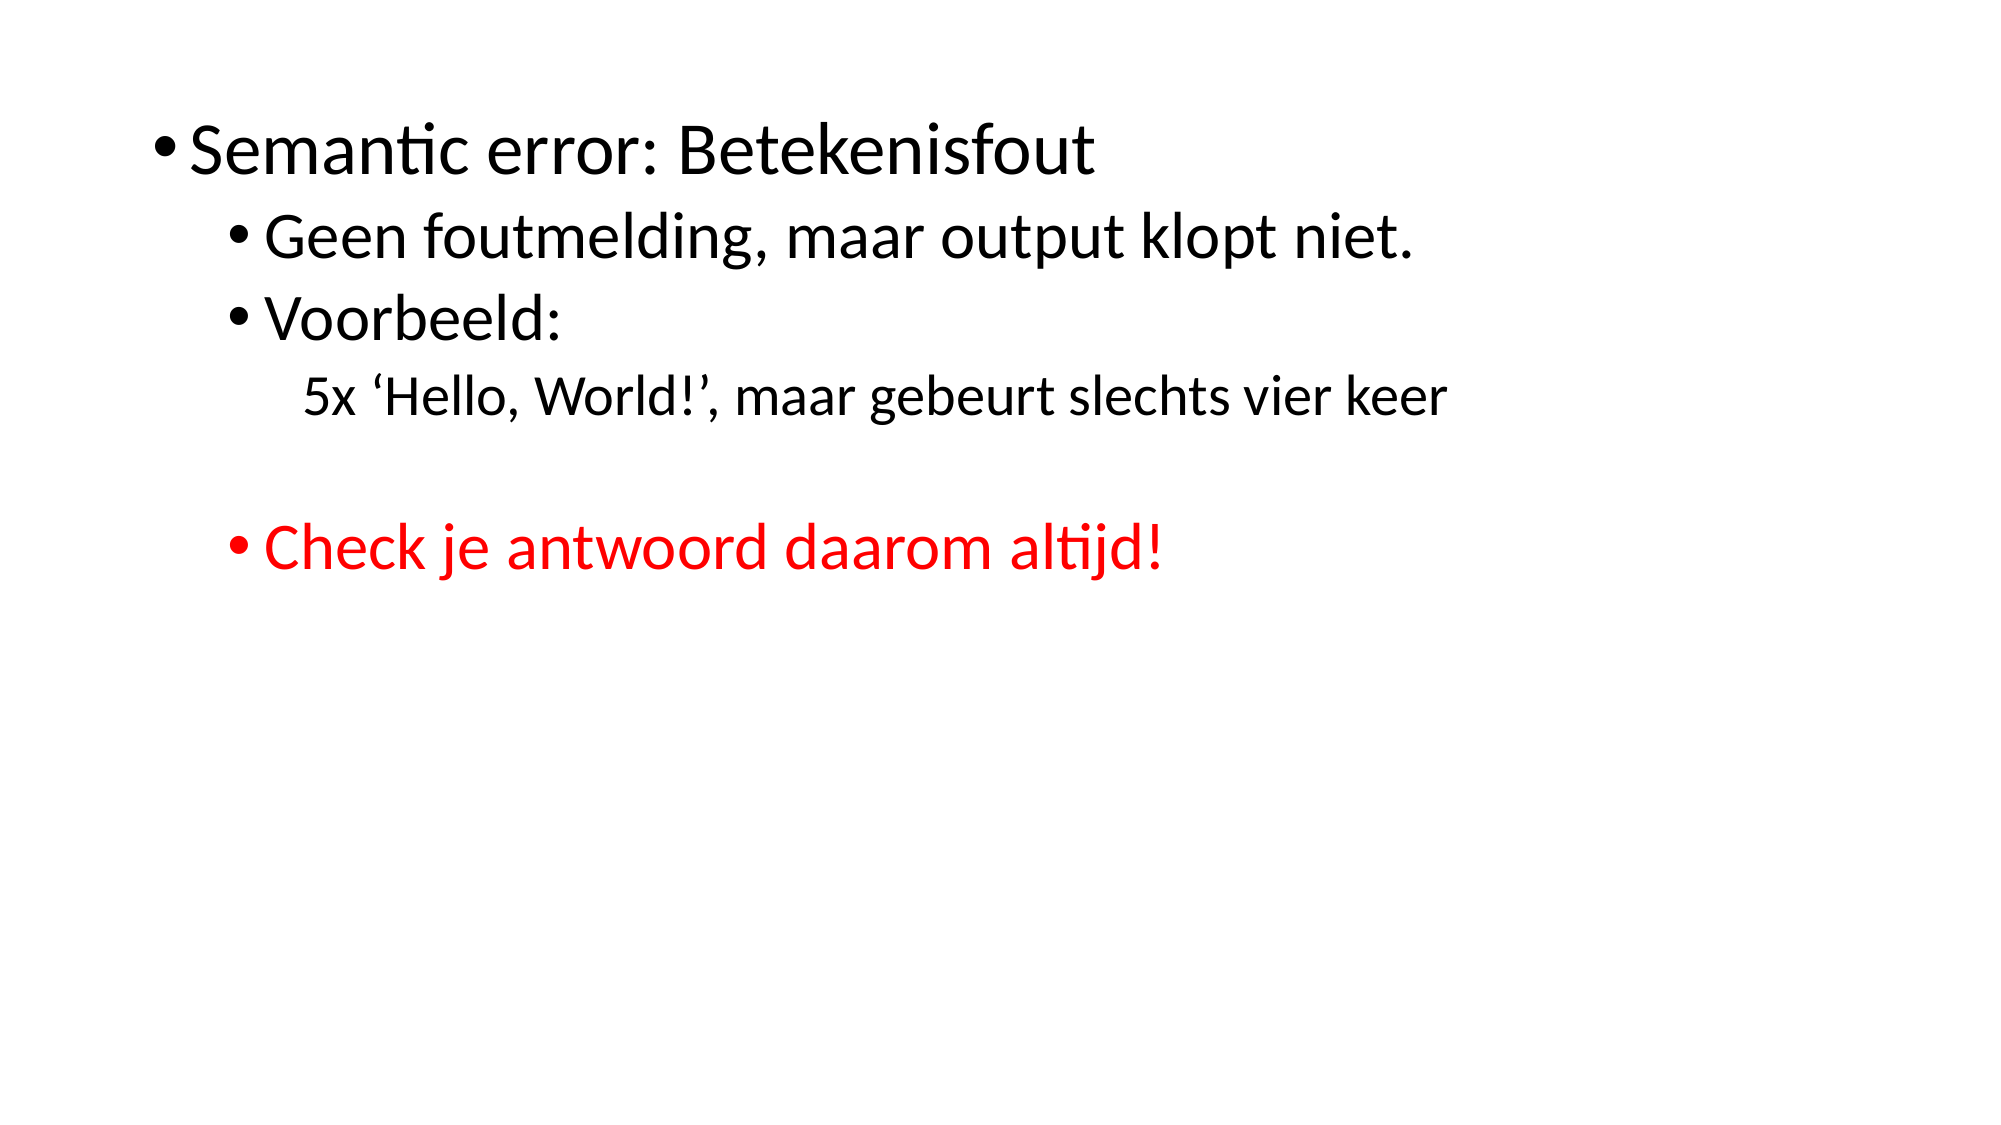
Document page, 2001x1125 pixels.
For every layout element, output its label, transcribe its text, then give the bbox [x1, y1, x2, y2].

list Semantic error: Betekenisfout Geen foutmelding, maar output klopt niet. Voorbeeld: 5x ‘Hello, World!’, maar gebeurt slechts vier keer Check je antwoord daarom altijd! [137, 101, 1863, 1014]
